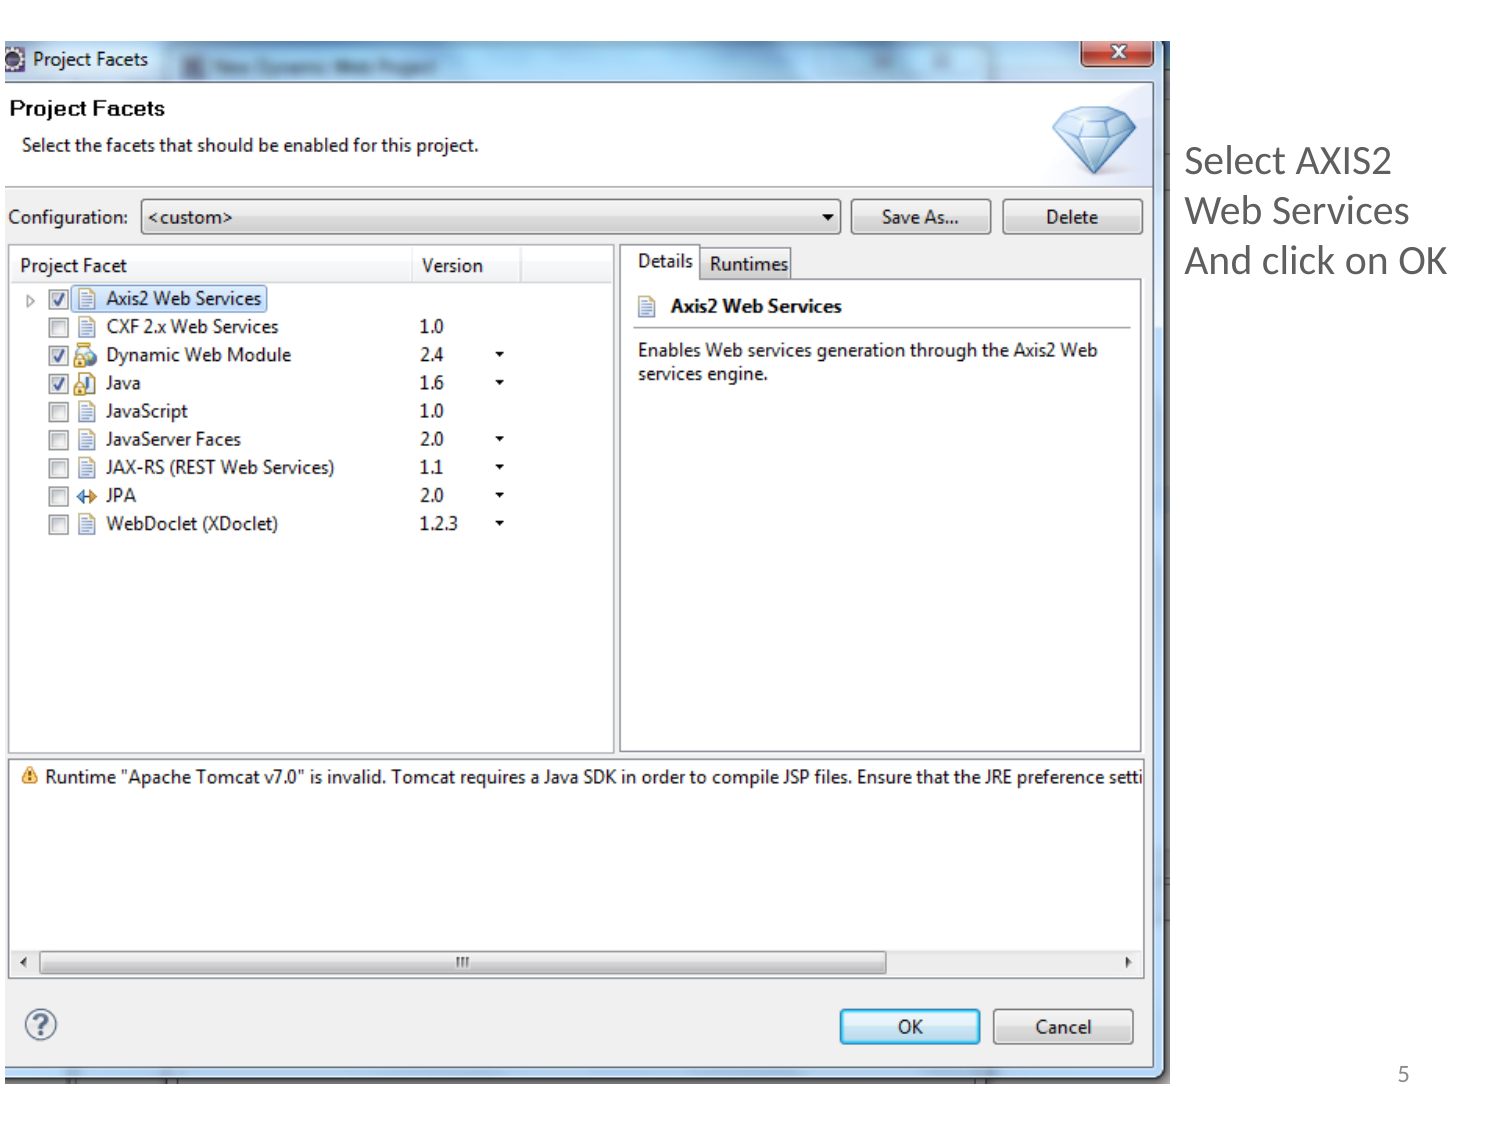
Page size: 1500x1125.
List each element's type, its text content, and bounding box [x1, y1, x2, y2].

text_box Select AXIS2 Web Services And click on OK [1175, 125, 1469, 290]
slide_number 5 [1074, 1042, 1425, 1103]
picture [5, 41, 1170, 1084]
